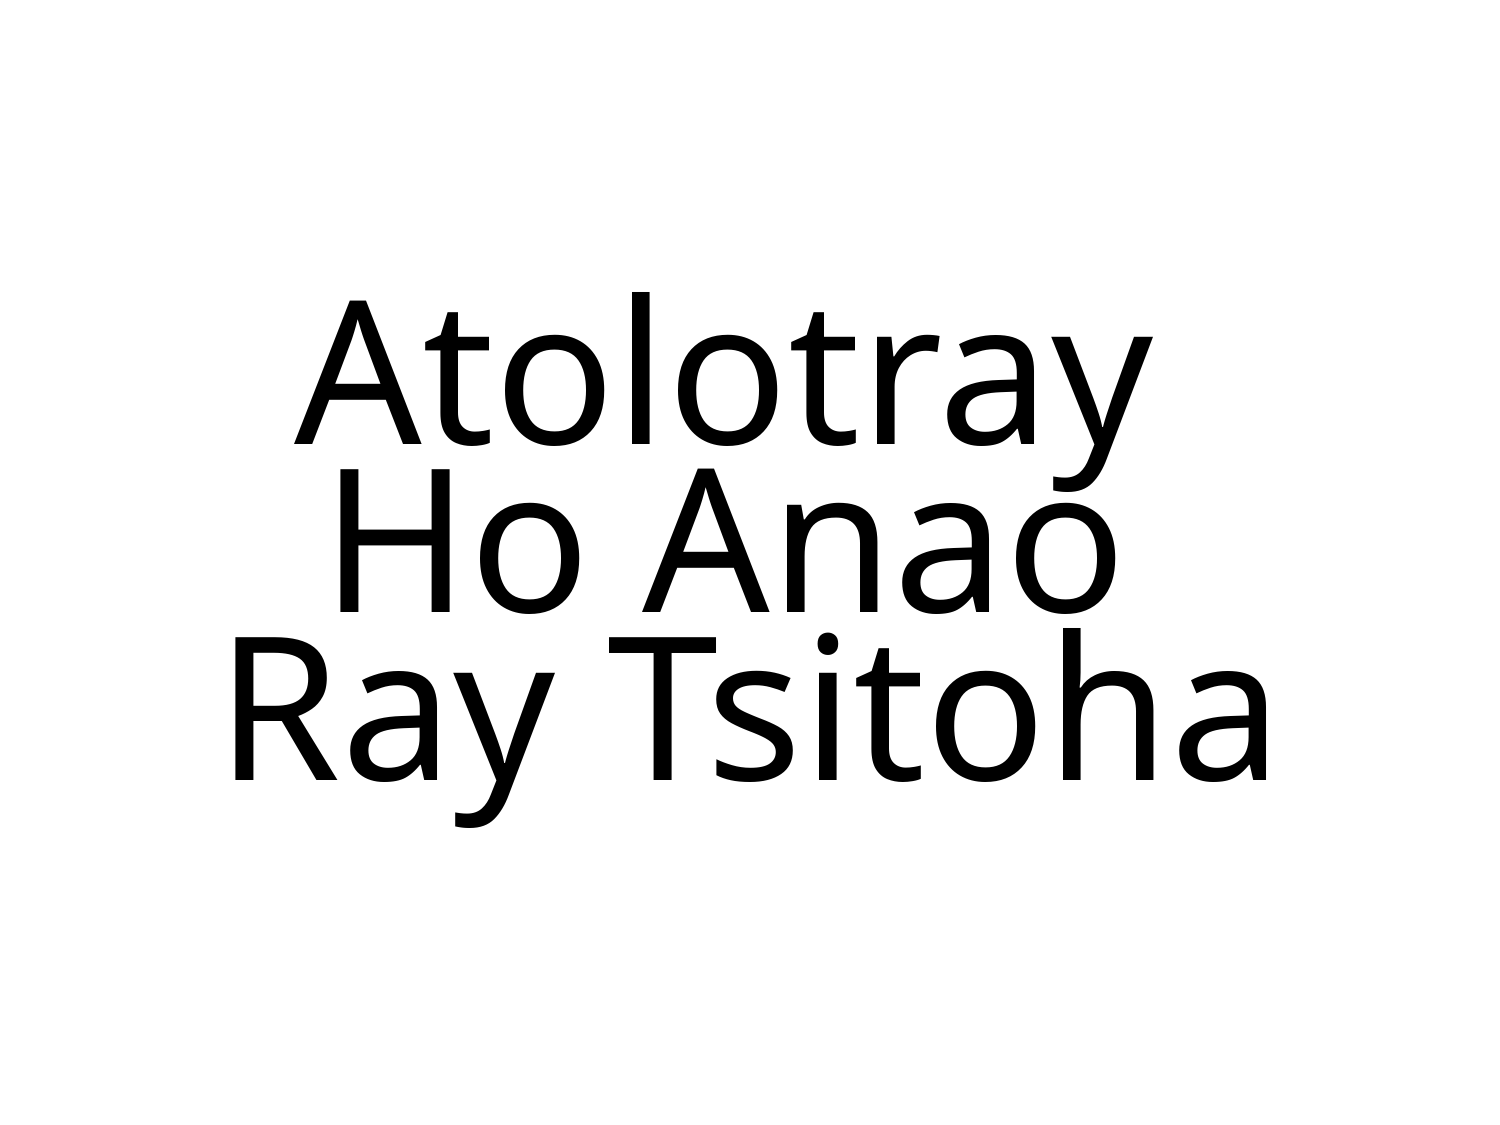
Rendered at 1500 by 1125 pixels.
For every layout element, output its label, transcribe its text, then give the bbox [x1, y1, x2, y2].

title Atolotray Ho Anao Ray Tsitoha [61, 239, 1439, 886]
